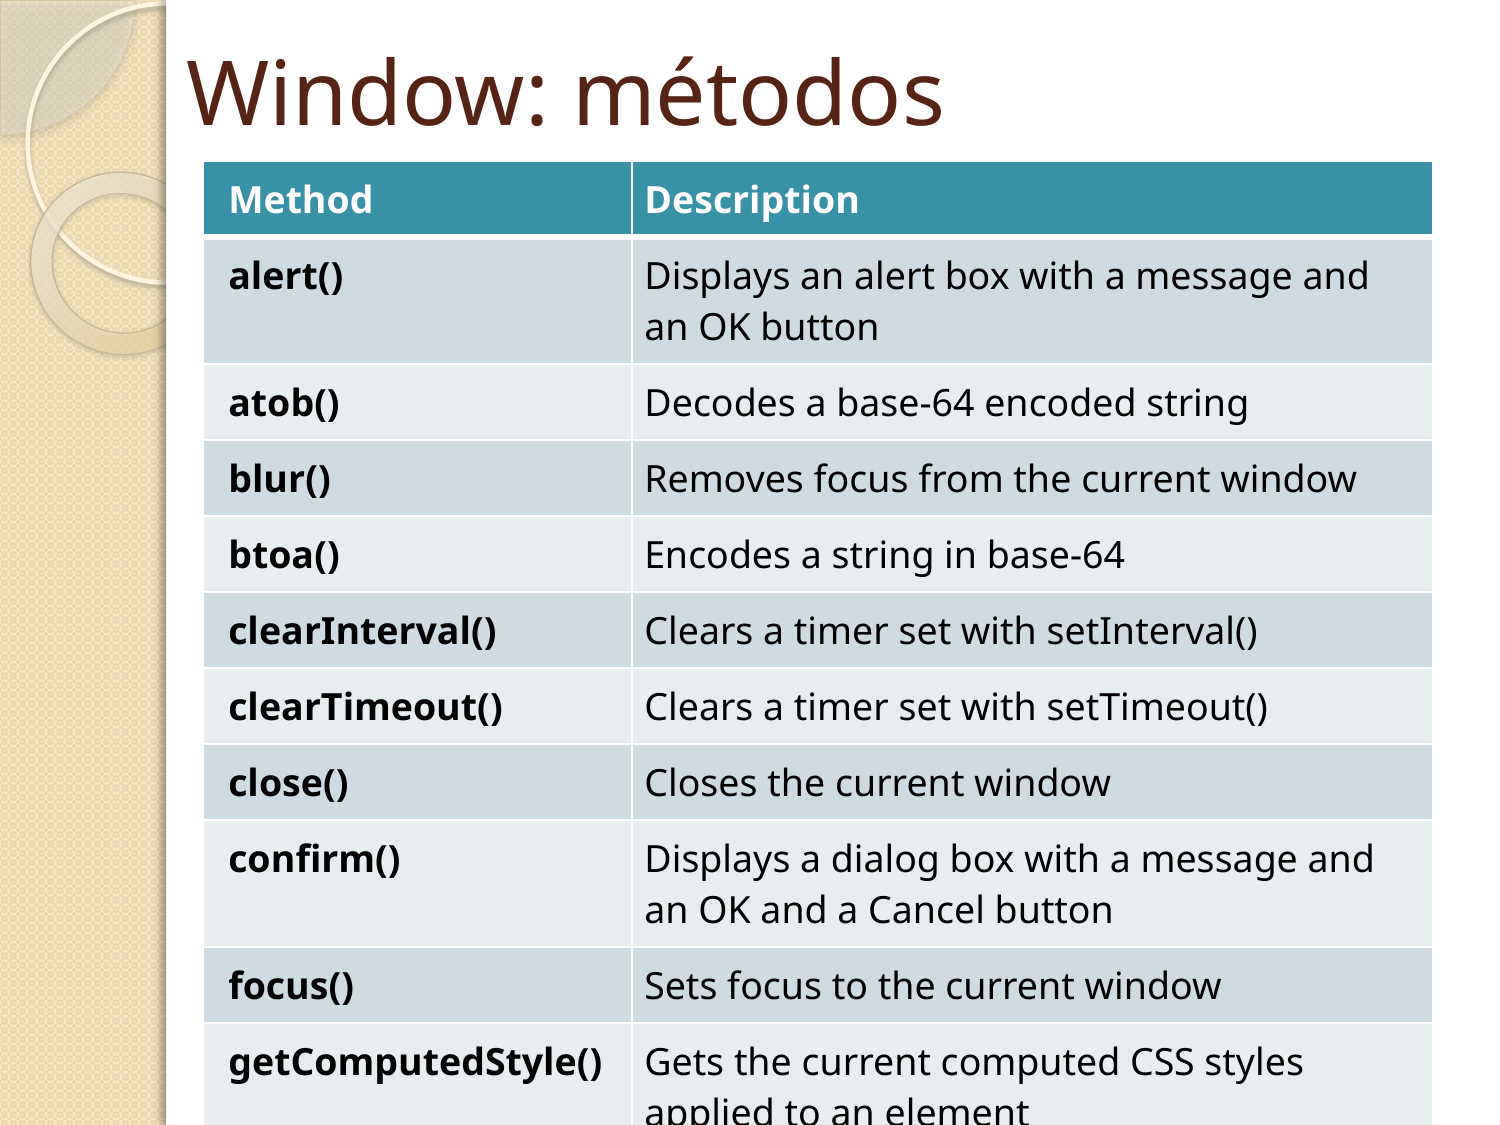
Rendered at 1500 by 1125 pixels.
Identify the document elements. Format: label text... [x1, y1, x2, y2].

table_header Method [204, 162, 631, 234]
table_cell confirm() [204, 821, 631, 946]
table_cell Closes the current window [633, 745, 1432, 819]
table_cell Encodes a string in base-64 [633, 517, 1432, 591]
table_cell blur() [204, 441, 631, 515]
table_cell clearInterval() [204, 593, 631, 667]
title Window: métodos [171, 19, 1466, 161]
table_cell Decodes a base-64 encoded string [633, 365, 1432, 439]
table_cell Displays an alert box with a message and an OK button [633, 240, 1432, 363]
table_cell close() [204, 745, 631, 819]
table_header Description [633, 162, 1432, 234]
table_cell Clears a timer set with setInterval() [633, 593, 1432, 667]
table_cell alert() [204, 240, 631, 363]
table_cell atob() [204, 365, 631, 439]
table_cell getComputedStyle() [204, 1024, 631, 1125]
table_cell btoa() [204, 517, 631, 591]
table_cell Clears a timer set with setTimeout() [633, 669, 1432, 743]
table_cell Sets focus to the current window [633, 948, 1432, 1022]
table_cell Displays a dialog box with a message and an OK and a Cancel button [633, 821, 1432, 946]
table_cell focus() [204, 948, 631, 1022]
table_cell Gets the current computed CSS styles applied to an element [633, 1024, 1432, 1125]
table_cell clearTimeout() [204, 669, 631, 743]
table_cell Removes focus from the current window [633, 441, 1432, 515]
